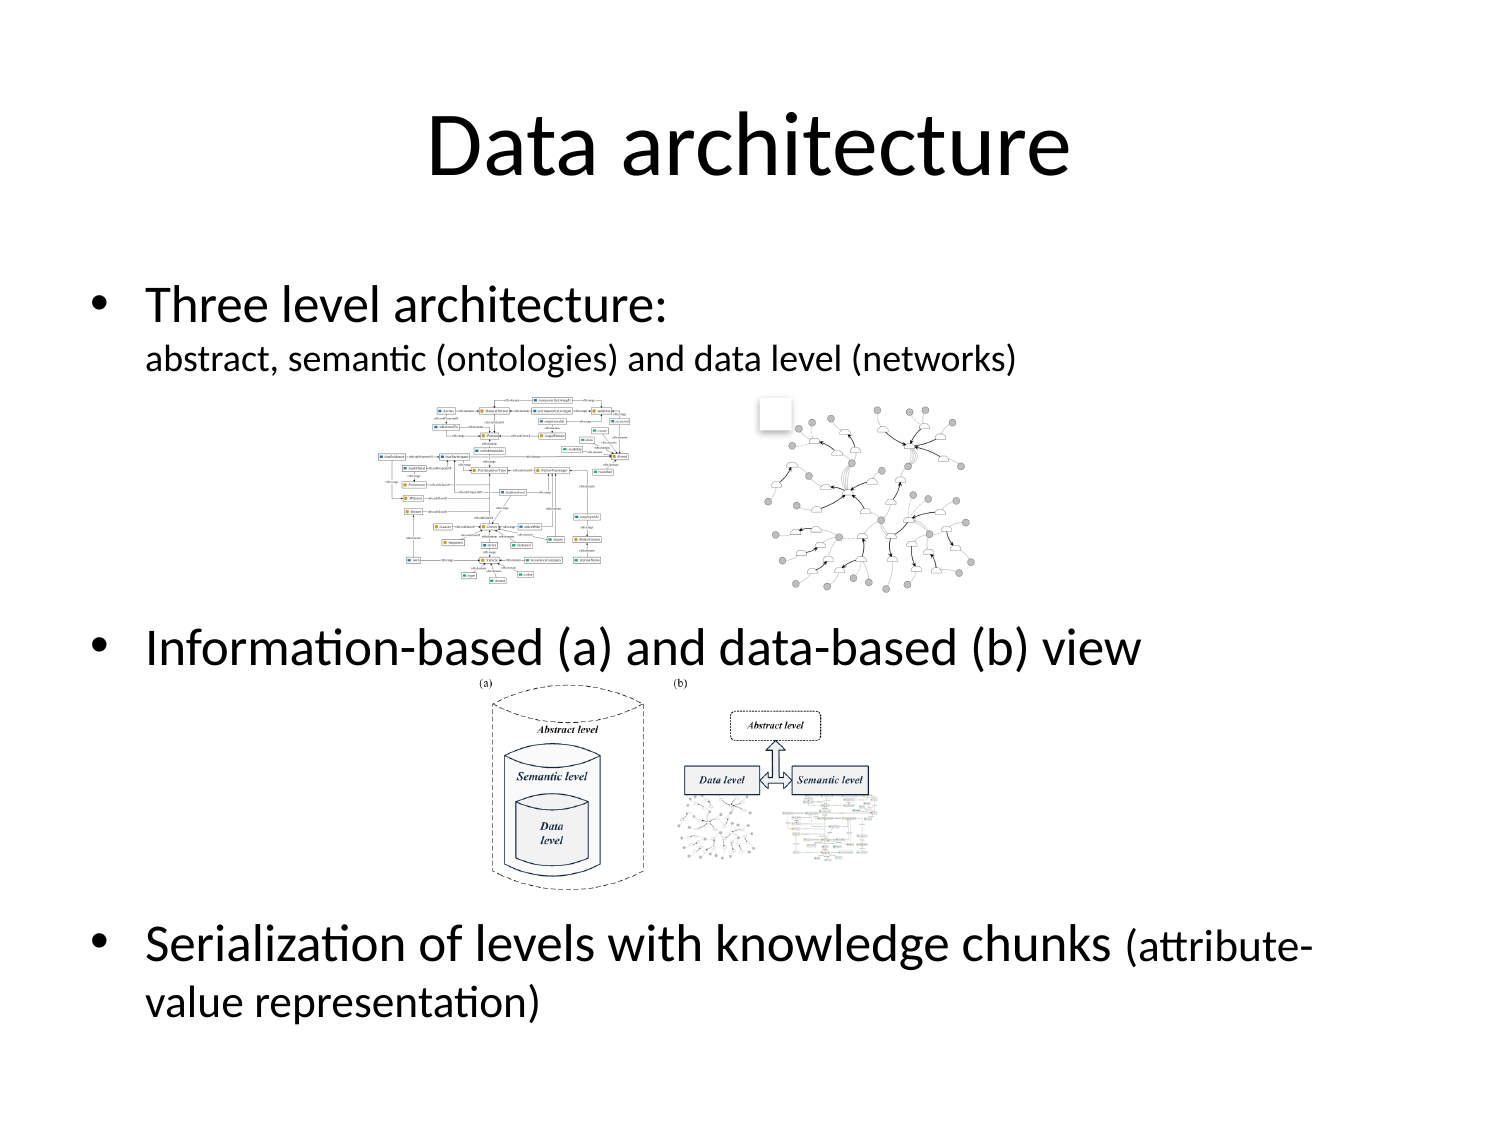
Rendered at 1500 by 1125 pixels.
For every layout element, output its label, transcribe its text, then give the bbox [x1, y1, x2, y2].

text_box Three level architecture: abstract, semantic (ontologies) and data level (networks) Information-based (a) and data-based (b) view Serialization of levels with knowledge chunks (attribute-value representation) [74, 262, 1425, 1042]
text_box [759, 397, 985, 599]
picture [377, 397, 630, 585]
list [478, 672, 878, 892]
title Data architecture [75, 45, 1425, 233]
